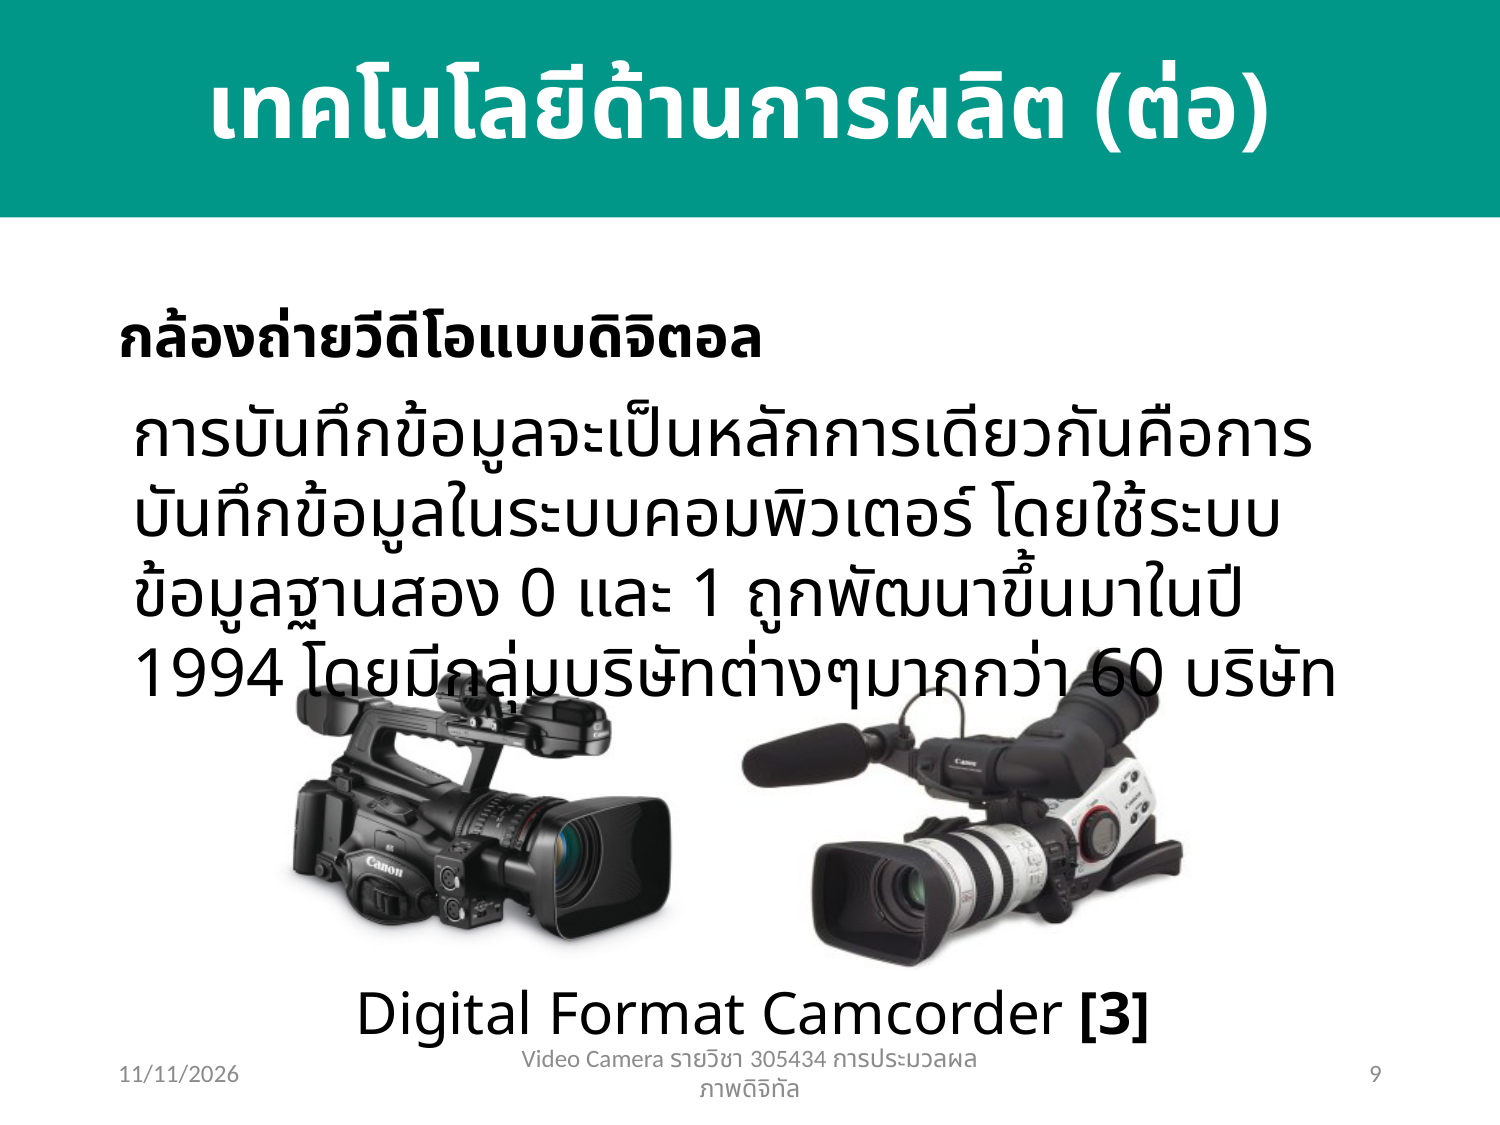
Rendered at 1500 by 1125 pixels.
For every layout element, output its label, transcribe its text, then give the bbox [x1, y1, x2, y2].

text_box Digital Format Camcorder [3] [340, 963, 1166, 1054]
text_box การบันทึกข้อมูลจะเป็นหลักการเดียวกันคือการบันทึกข้อมูลในระบบคอมพิวเตอร์ โดยใช้ระบบข้อมูลฐานสอง 0 และ 1 ถูกพัฒนาขึ้นมาในปี 1994 โดยมีกลุ่มบริษัทต่างๆมากกว่า 60 บริษัท [117, 382, 1383, 717]
footer Video Camera รายวิชา 305434 การประมวลผลภาพดิจิทัล [496, 1054, 1004, 1103]
list กล้องถ่ายวีดีโอแบบดิจิตอล [103, 299, 1397, 1014]
title เทคโนโลยีด้านการผลิต (ต่อ) [0, 0, 1500, 218]
slide_number 9 [1059, 1042, 1397, 1103]
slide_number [103, 1042, 441, 1103]
picture [274, 663, 686, 966]
picture [721, 647, 1211, 971]
